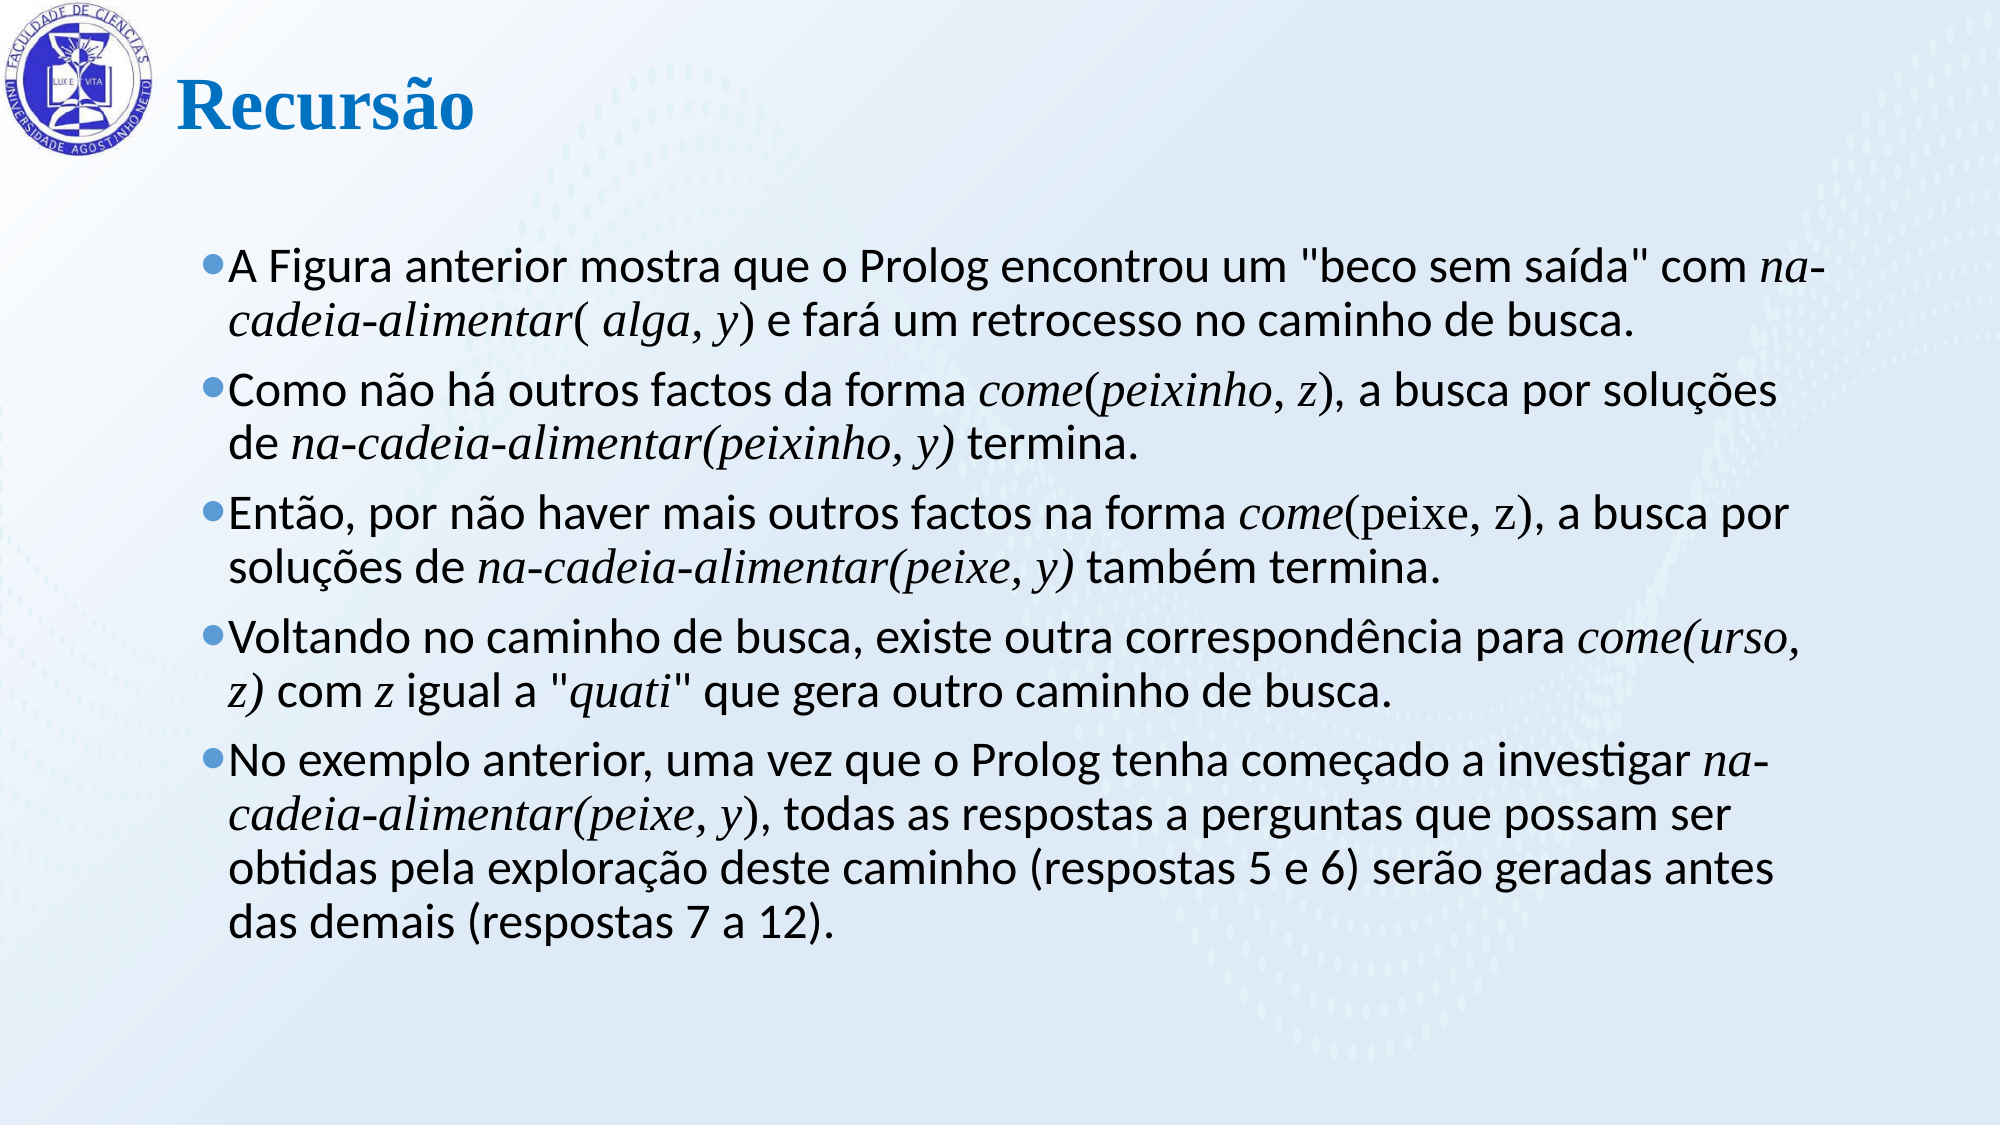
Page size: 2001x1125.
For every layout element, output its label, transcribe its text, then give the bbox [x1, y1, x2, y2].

picture [0, 0, 182, 161]
title Recursão [161, 19, 1384, 192]
list A Figura anterior mostra que o Prolog encontrou um "beco sem saída" com na-cadeia-alimentar( alga, y) e fará um retrocesso no caminho de busca. Como não há outros factos da forma come(peixinho, z), a busca por soluções de na-cadeia-alimentar(peixinho, y) termina. Então, por não haver mais outros factos na forma come(peixe, z), a busca por soluções de na-cadeia-alimentar(peixe, y) também termina. Voltando no caminho de busca, existe outra correspondência para come(urso, z) com z igual a "quati" que gera outro caminho de busca. No exemplo anterior, uma vez que o Prolog tenha começado a investigar na-cadeia-alimentar(peixe, y), todas as respostas a perguntas que possam ser obtidas pela exploração deste caminho (respostas 5 e 6) serão geradas antes das demais (respostas 7 a 12). [184, 231, 1851, 1028]
